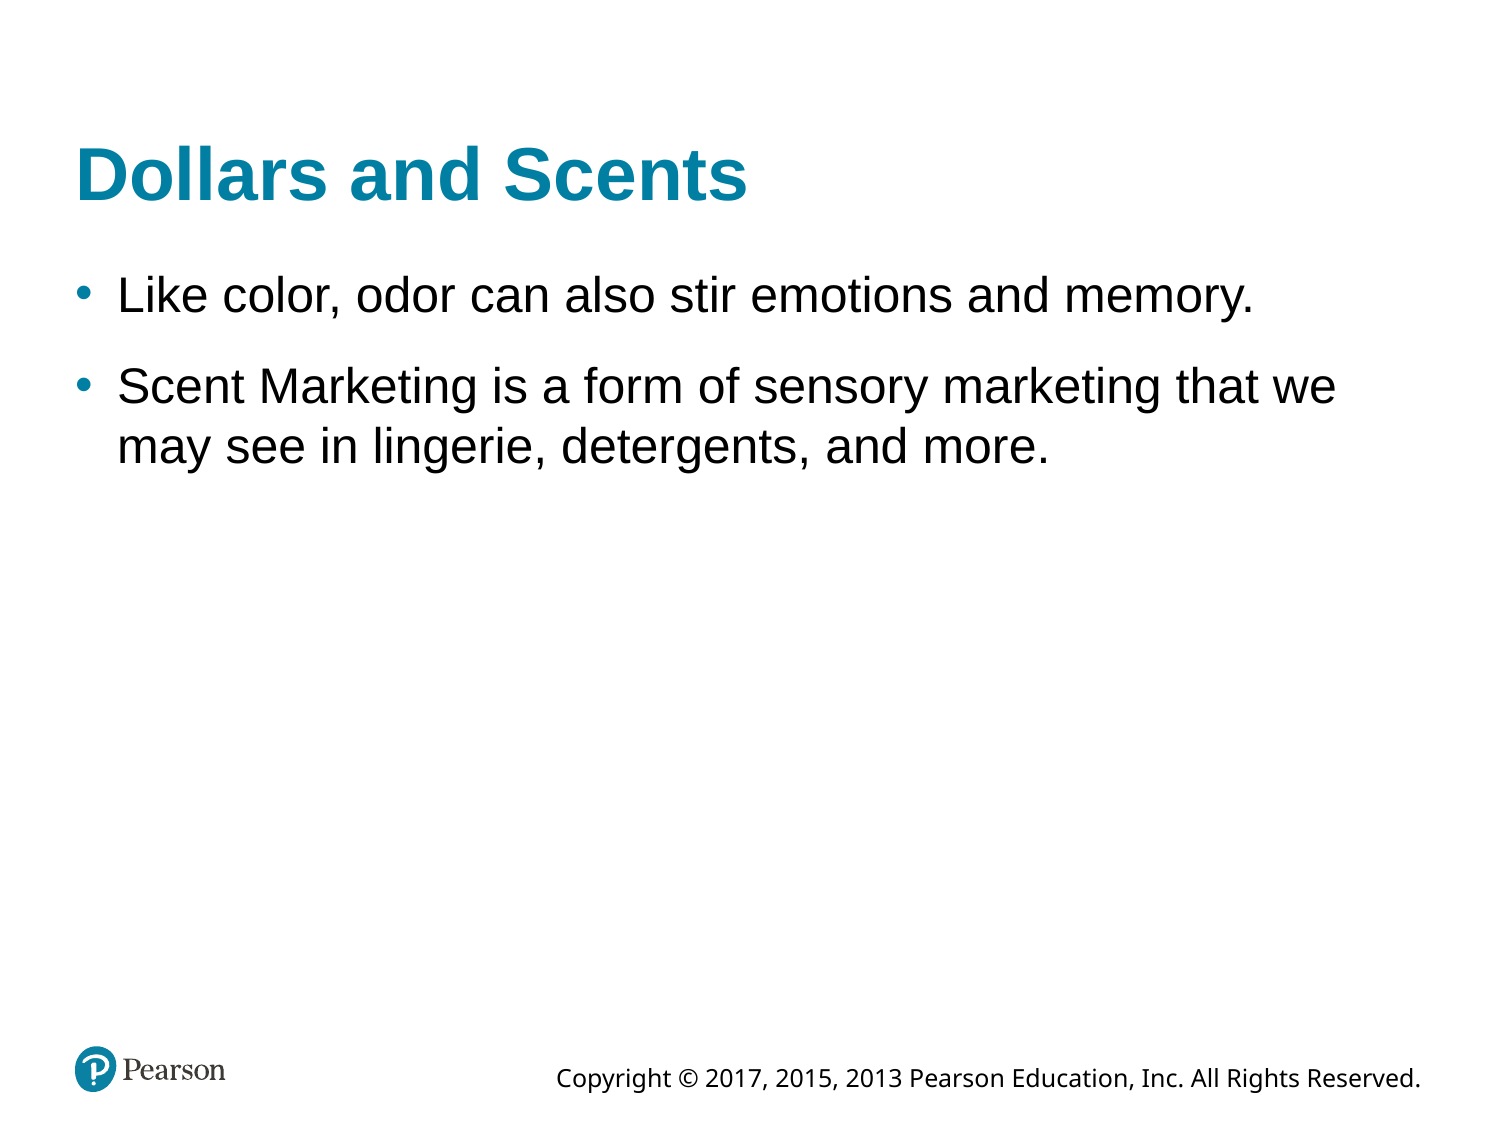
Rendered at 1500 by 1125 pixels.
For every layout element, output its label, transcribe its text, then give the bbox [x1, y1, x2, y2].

list Like color, odor can also stir emotions and memory. Scent Marketing is a form of sensory marketing that we may see in lingerie, detergents, and more. [75, 262, 1425, 1005]
title Dollars and Scents [75, 35, 1425, 216]
